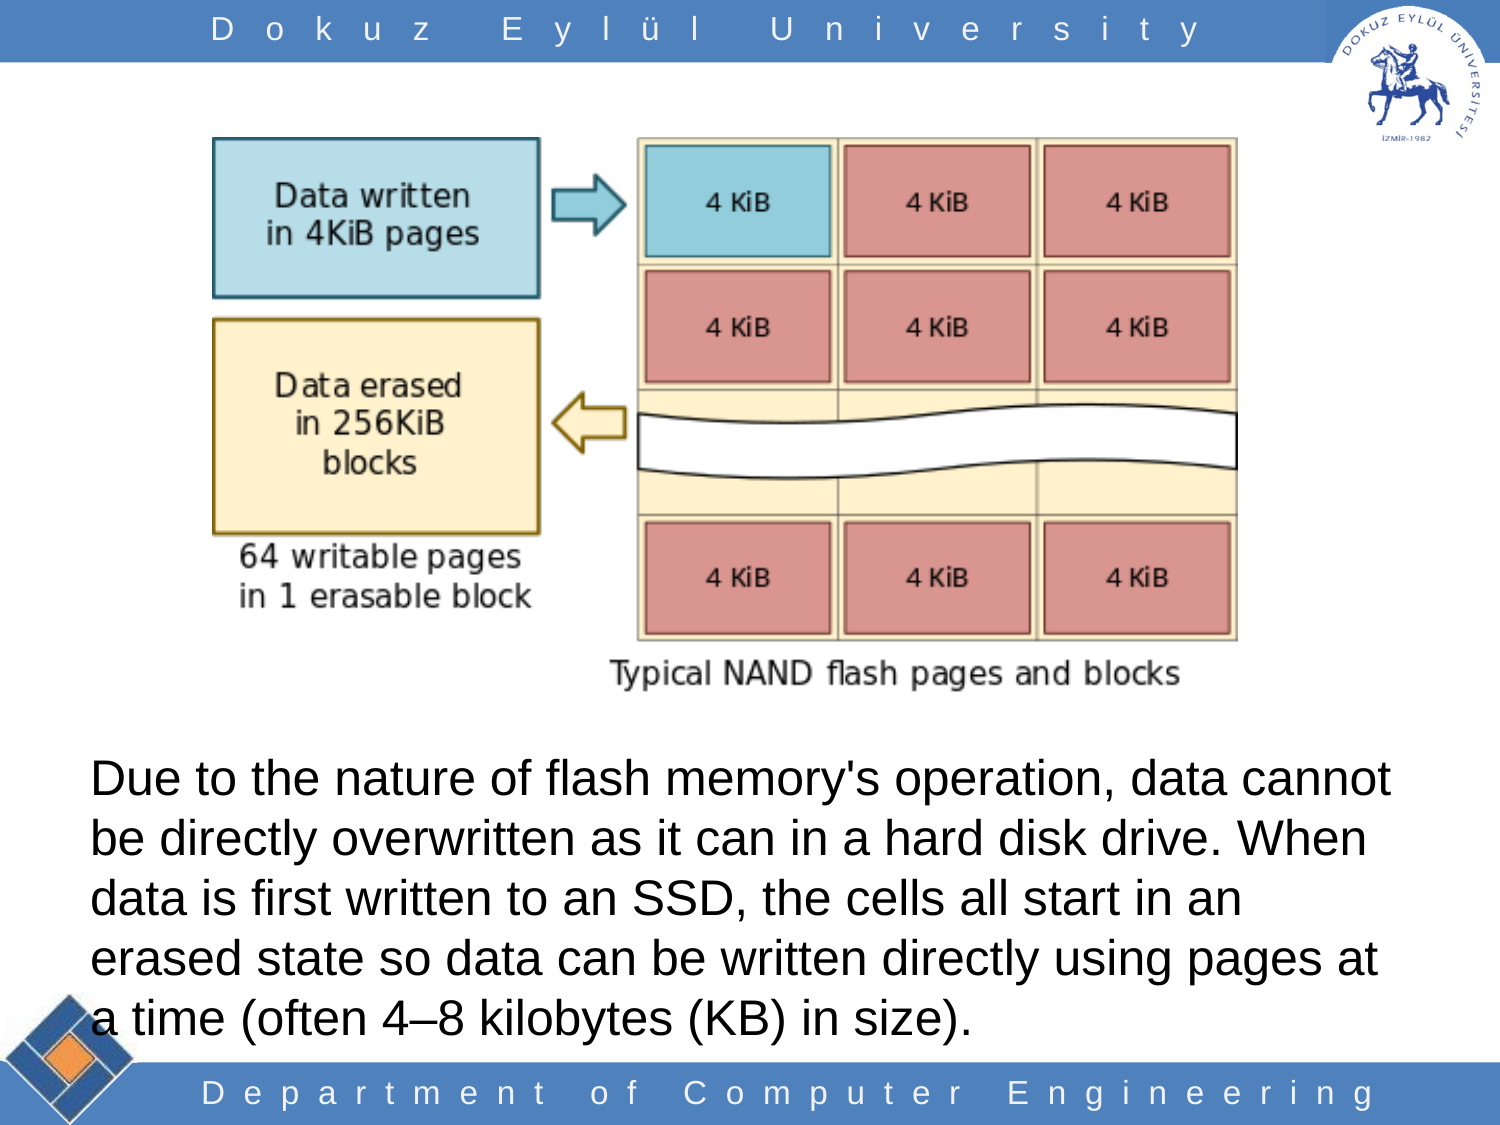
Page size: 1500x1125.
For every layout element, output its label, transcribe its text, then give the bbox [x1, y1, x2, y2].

picture [212, 137, 1238, 701]
picture [1325, 0, 1500, 150]
list Due to the nature of flash memory's operation, data cannot be directly overwritten as it can in a hard disk drive. When data is first written to an SSD, the cells all start in an erased state so data can be written directly using pages at a time (often 4–8 kilobytes (KB) in size). [75, 737, 1425, 1007]
picture [0, 993, 138, 1124]
